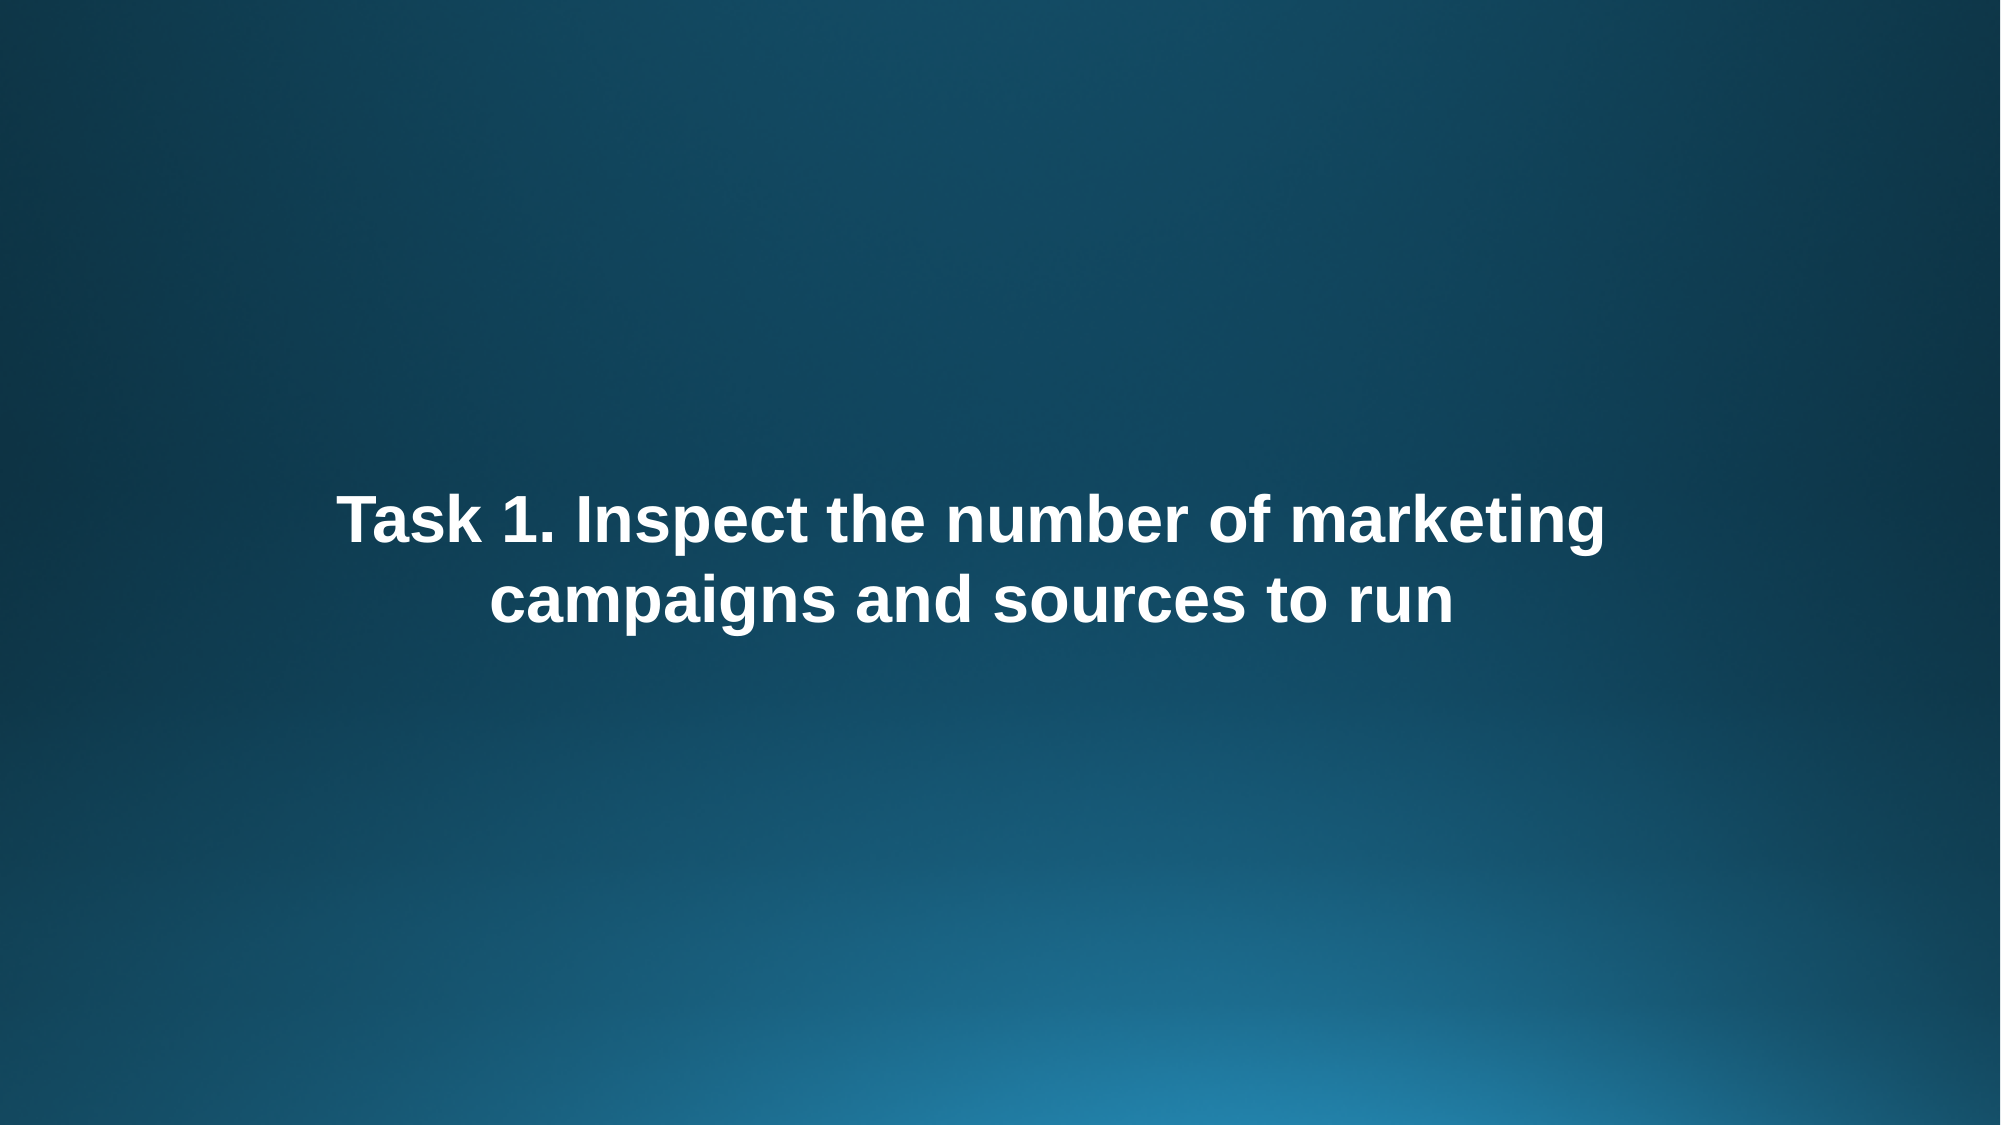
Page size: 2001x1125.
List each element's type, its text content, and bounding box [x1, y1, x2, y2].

picture [0, 0, 2001, 1125]
text_box Task 1. Inspect the number of marketing campaigns and sources to run [267, 468, 1678, 643]
